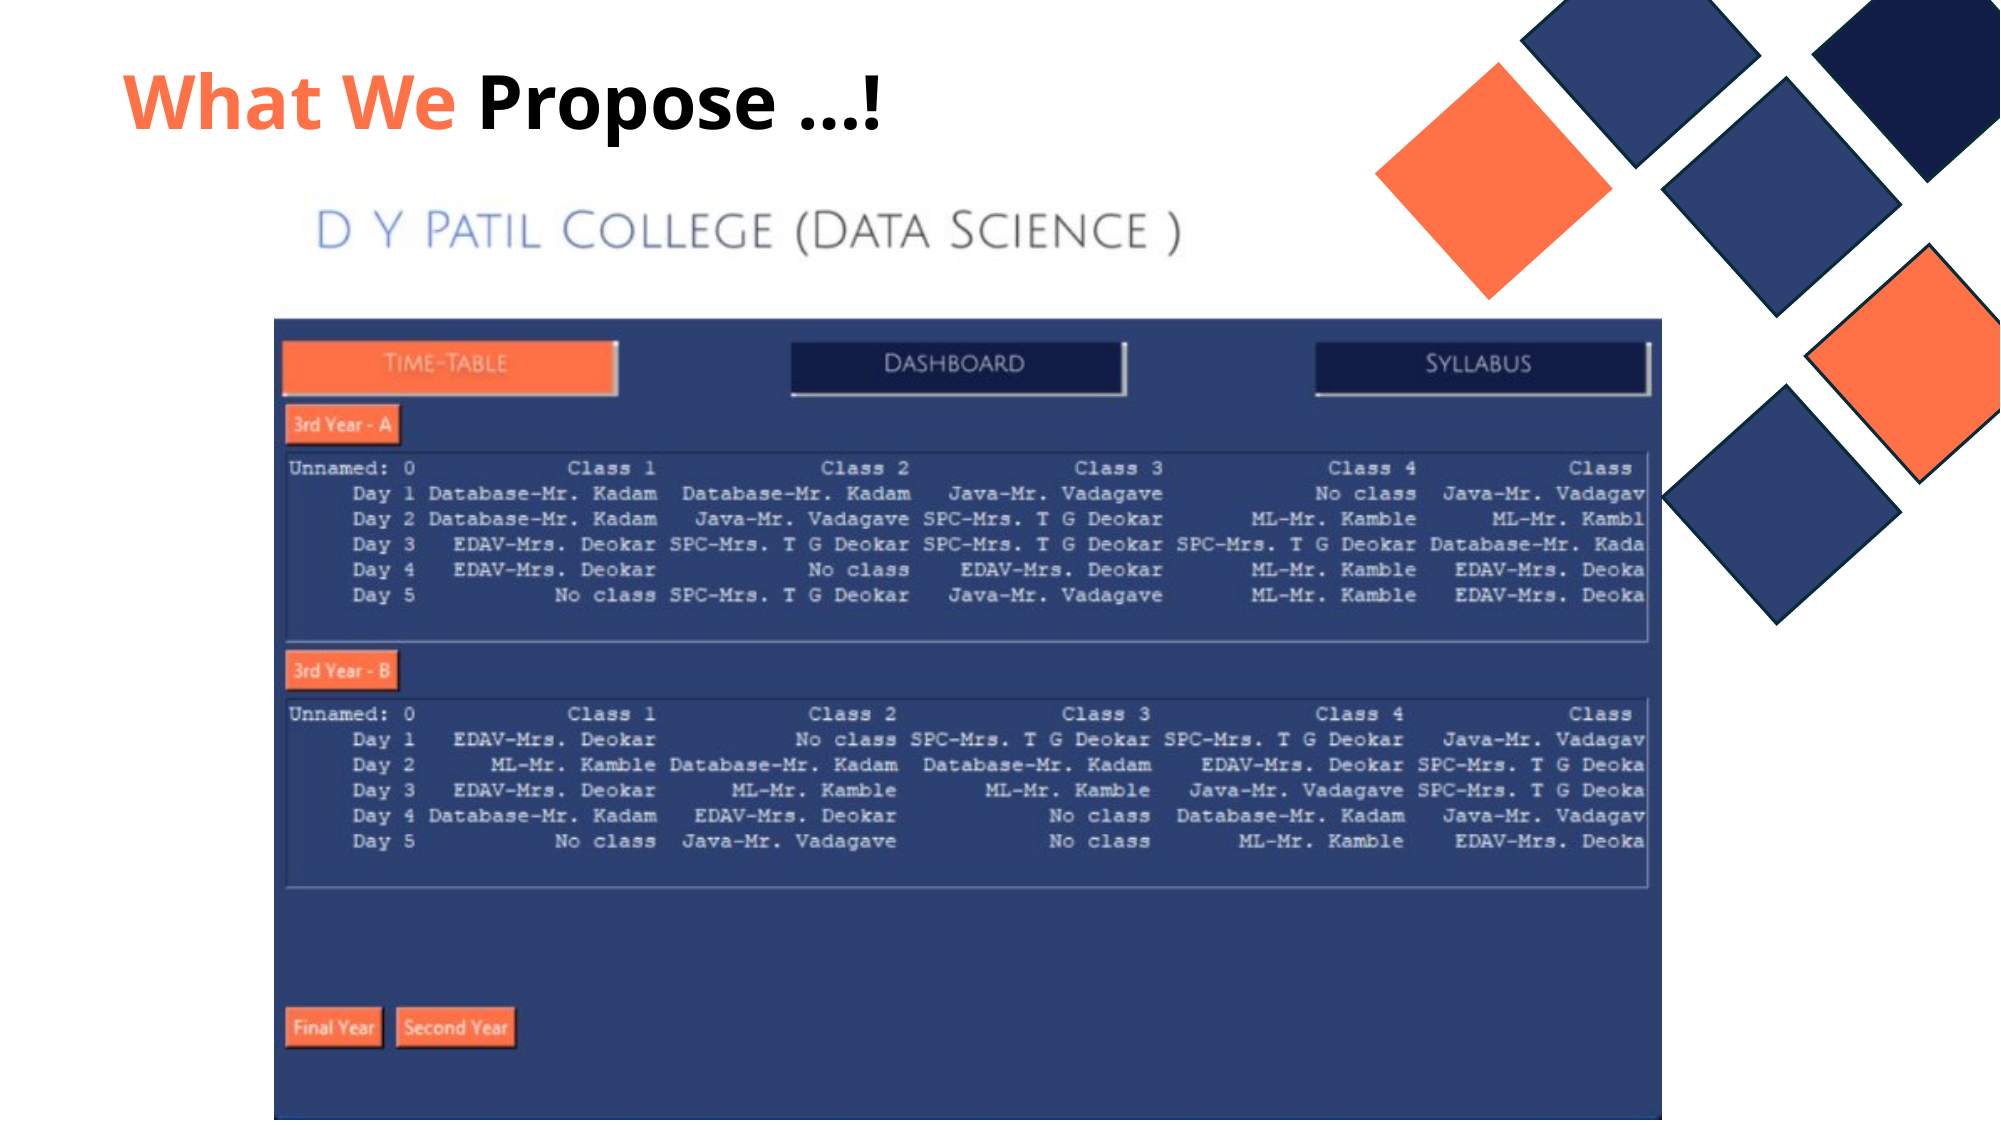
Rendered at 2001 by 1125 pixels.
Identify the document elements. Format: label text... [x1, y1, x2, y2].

text_box [1379, 59, 1596, 167]
text_box [1811, 0, 2000, 184]
text_box [1519, 0, 1762, 167]
text_box [1663, 383, 1903, 626]
text_box What We Propose …! [108, 46, 934, 152]
text_box [1663, 75, 1903, 319]
text_box [1803, 242, 2000, 485]
picture [273, 167, 1663, 1121]
